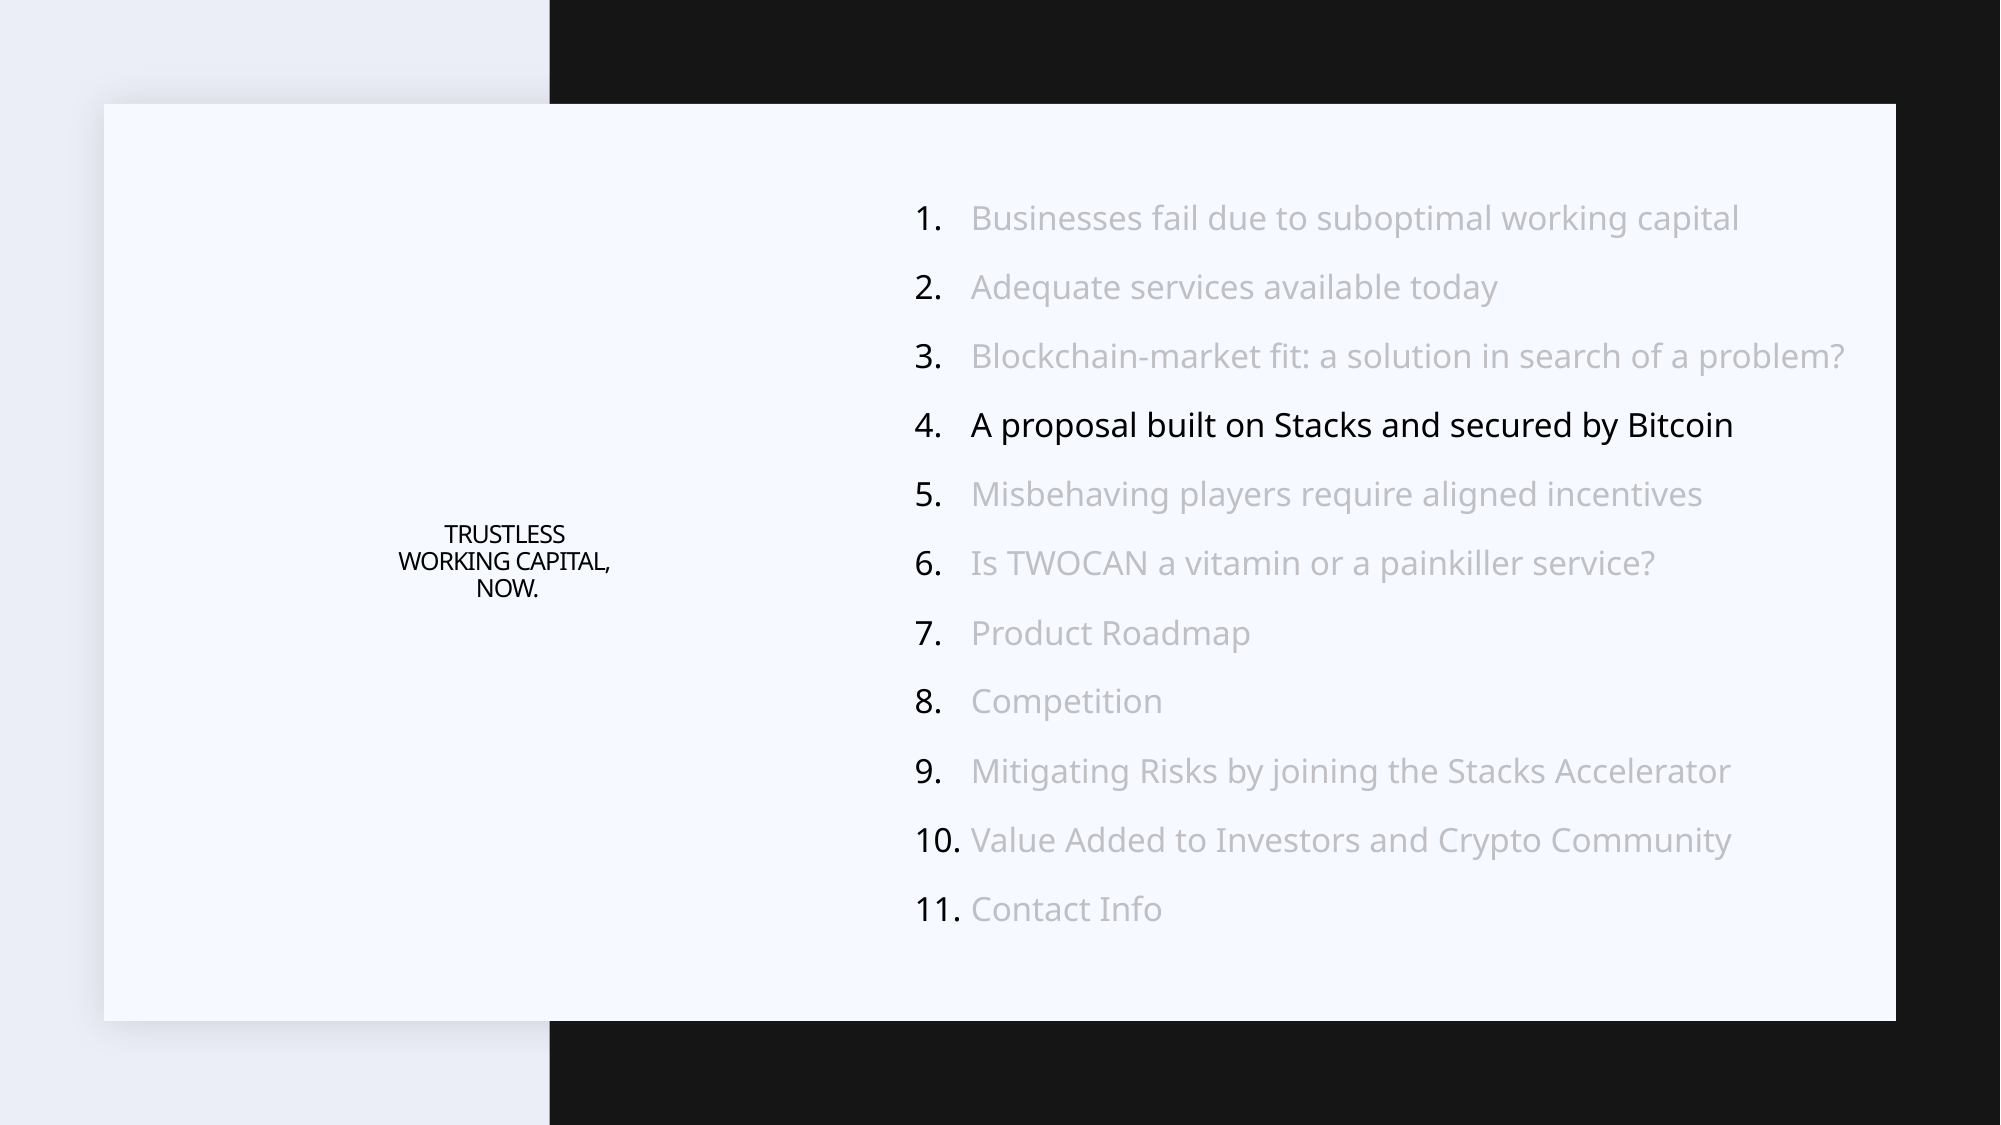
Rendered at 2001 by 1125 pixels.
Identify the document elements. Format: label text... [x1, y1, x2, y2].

title Trustless Working capital, now. [104, 514, 906, 611]
list Businesses fail due to suboptimal working capital Adequate services available today Blockchain-market fit: a solution in search of a problem? A proposal built on Stacks and secured by Bitcoin Misbehaving players require aligned incentives Is TWOCAN a vitamin or a painkiller service? Product Roadmap Competition Mitigating Risks by joining the Stacks Accelerator Value Added to Investors and Crypto Community Contact Info [914, 103, 1896, 1021]
